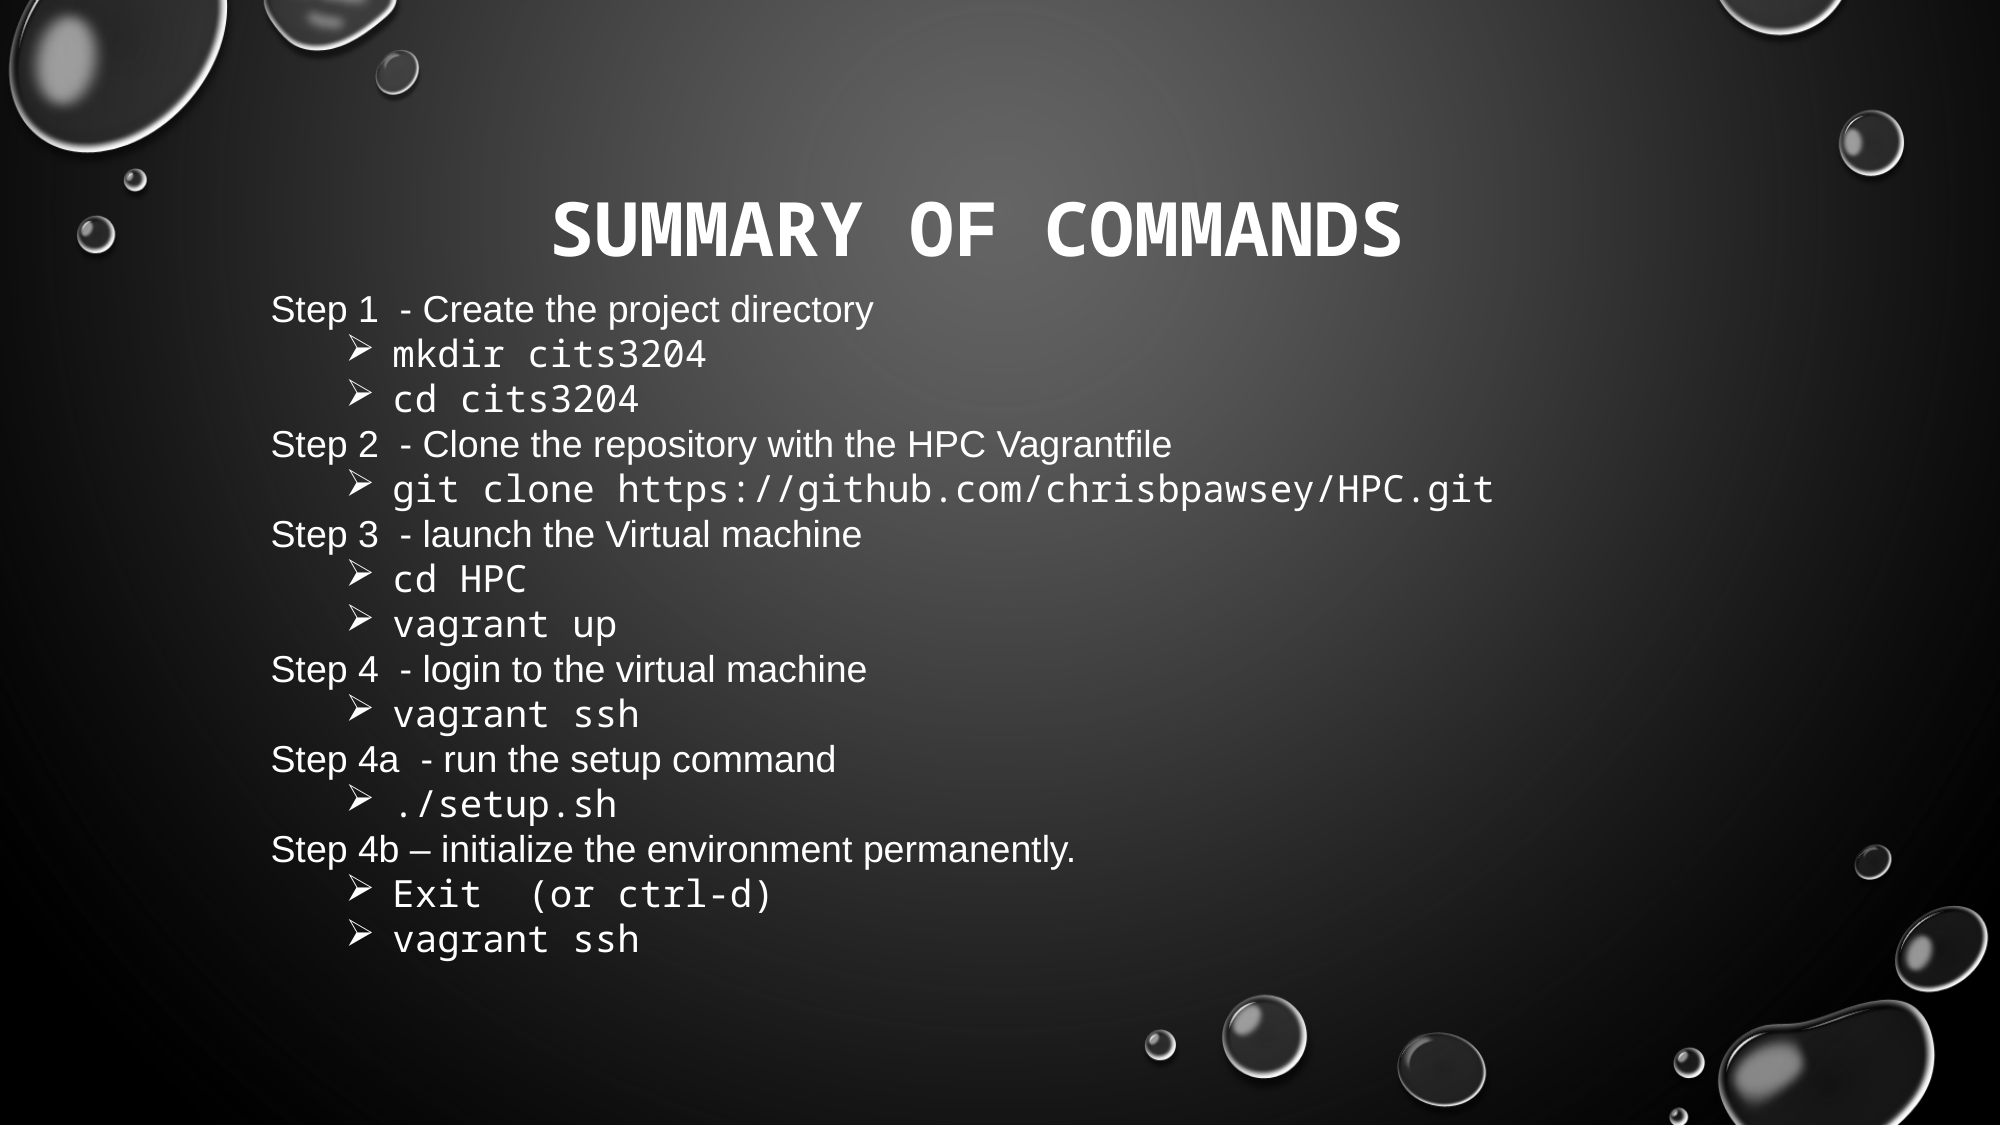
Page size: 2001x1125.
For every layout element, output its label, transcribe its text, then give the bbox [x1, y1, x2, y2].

title Summary of commands [149, 101, 1851, 364]
text_box Step 1 - Create the project directory mkdir cits3204 cd cits3204 Step 2 - Clone the repository with the HPC Vagrantfile git clone https://github.com/chrisbpawsey/HPC.git Step 3 - launch the Virtual machine cd HPC vagrant up Step 4 - login to the virtual machine vagrant ssh Step 4a - run the setup command ./setup.sh Step 4b – initialize the environment permanently. Exit (or ctrl-d) vagrant ssh [255, 277, 1744, 967]
picture [0, 0, 2000, 1125]
